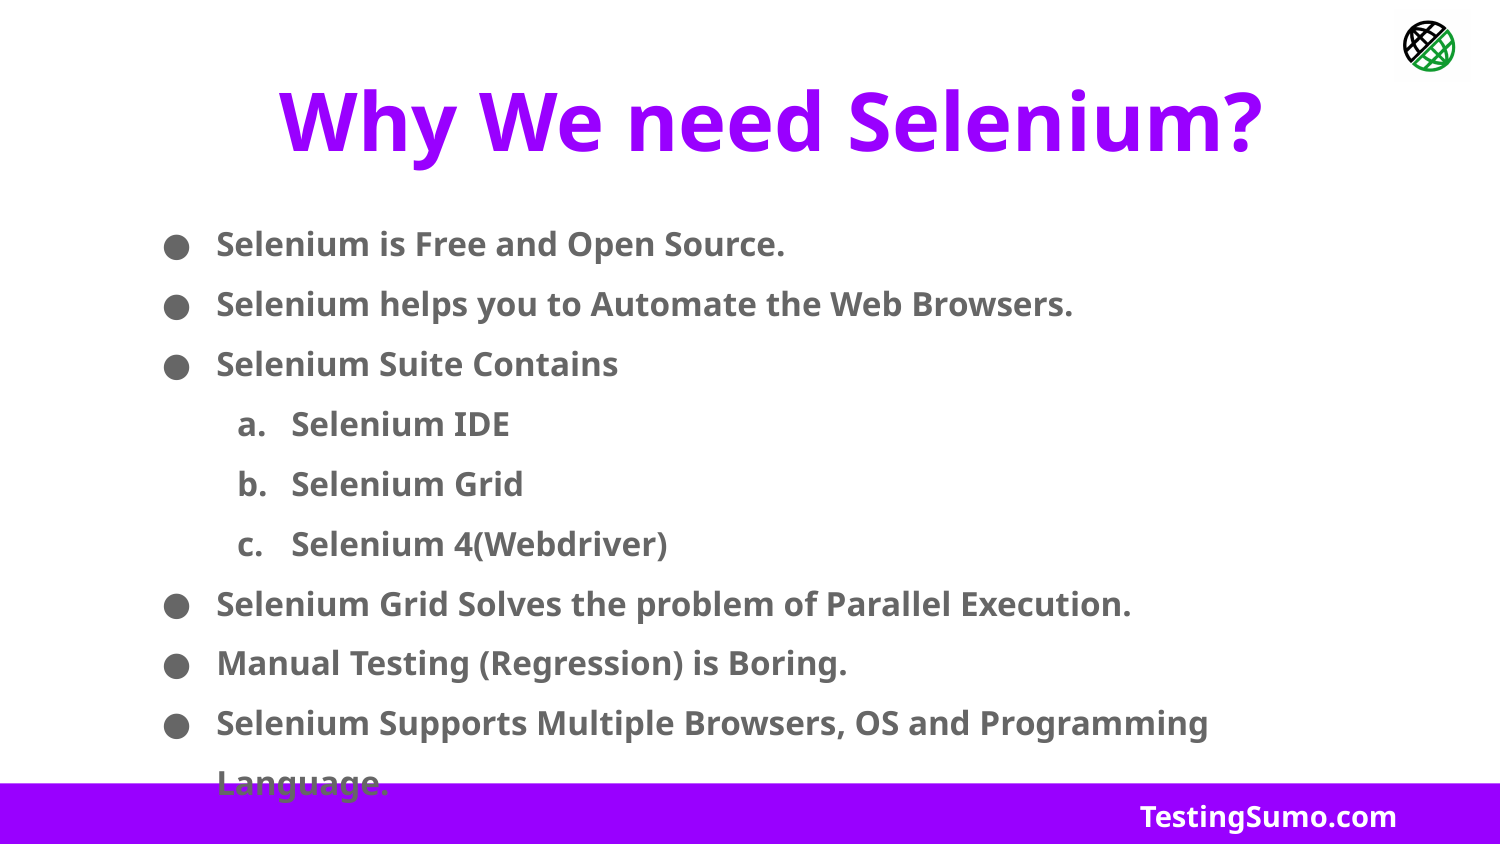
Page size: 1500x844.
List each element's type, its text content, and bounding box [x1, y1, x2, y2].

picture [1393, 9, 1471, 82]
text_box Selenium is Free and Open Source. Selenium helps you to Automate the Web Browsers. Selenium Suite Contains Selenium IDE Selenium Grid Selenium 4(Webdriver) Selenium Grid Solves the problem of Parallel Execution. Manual Testing (Regression) is Boring. Selenium Supports Multiple Browsers, OS and Programming Language. [126, 188, 1374, 751]
title Why We need Selenium? [72, 50, 1471, 189]
